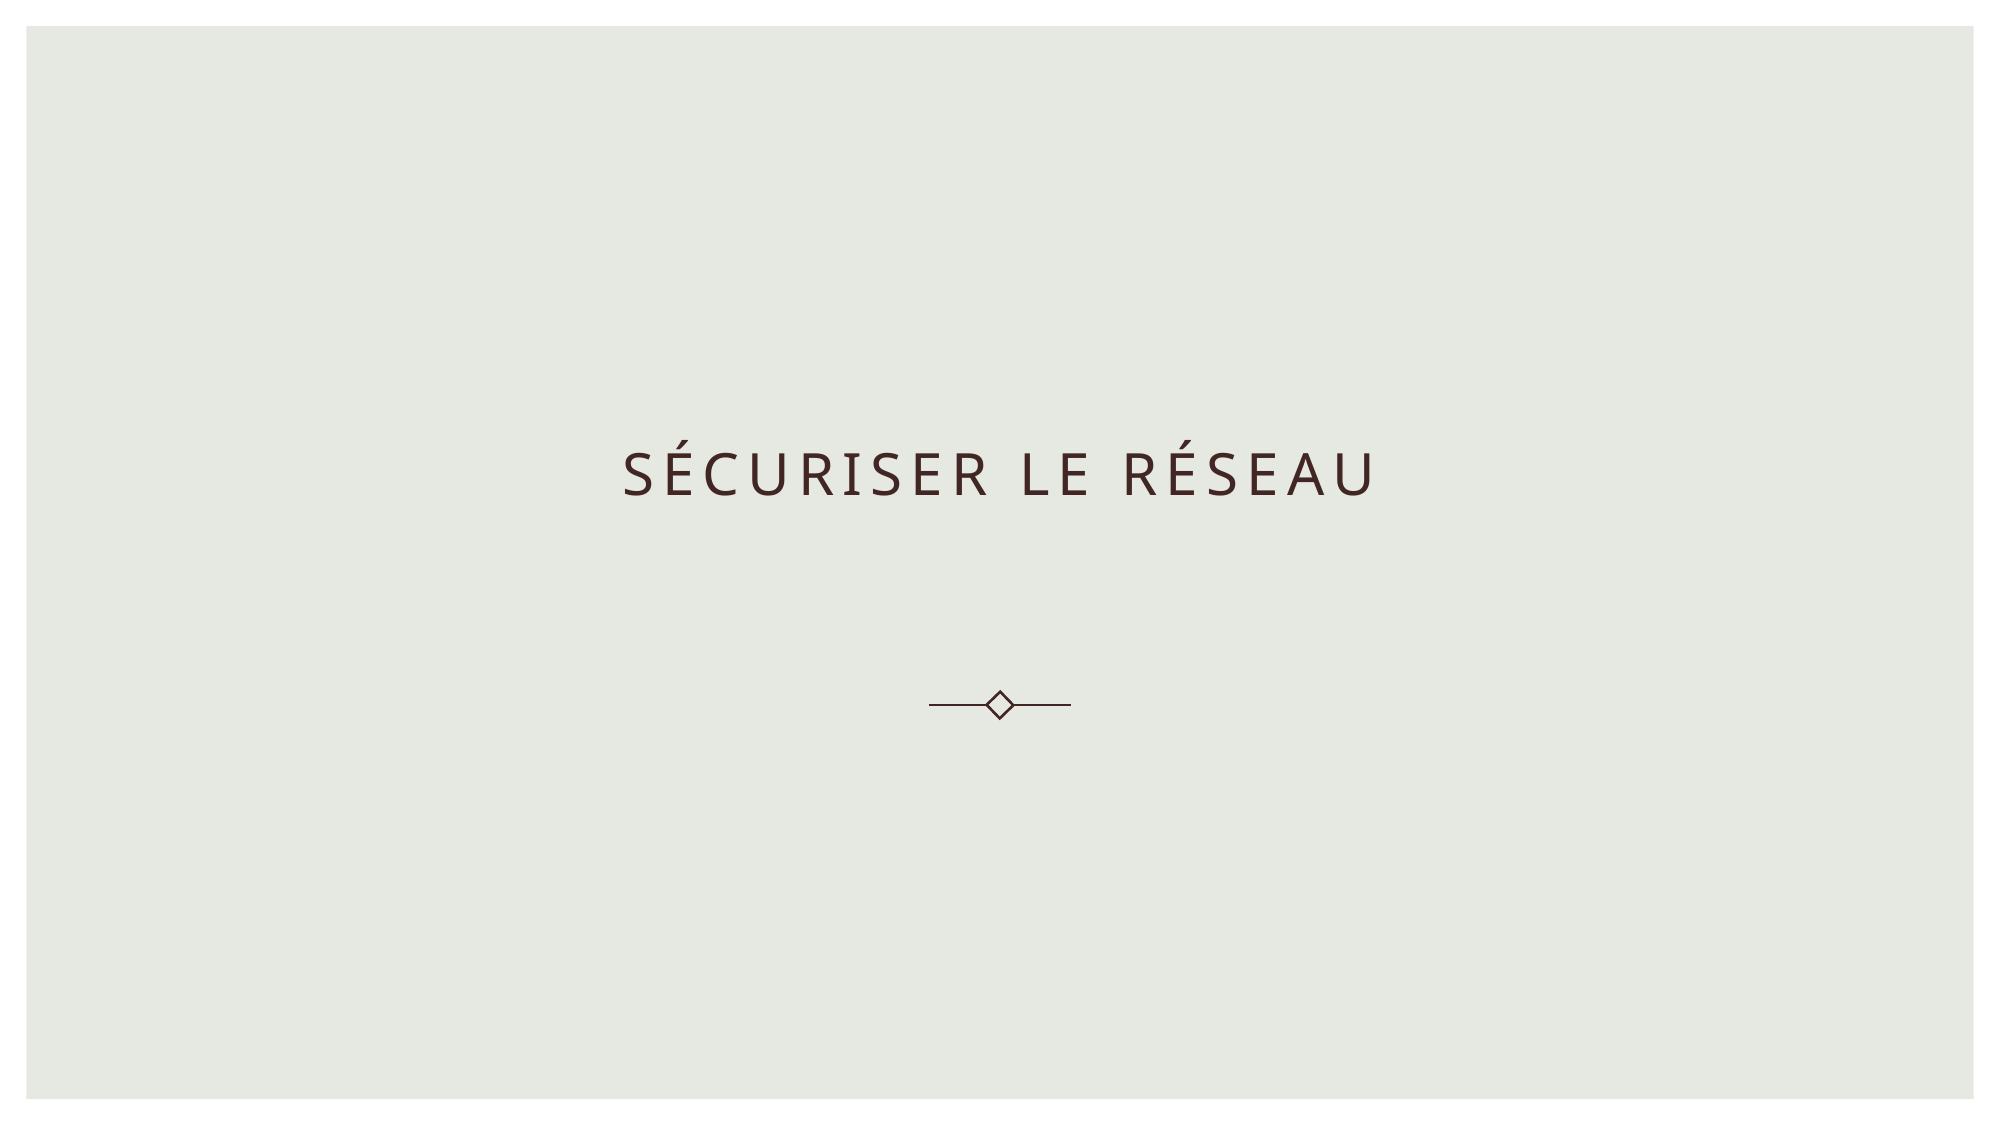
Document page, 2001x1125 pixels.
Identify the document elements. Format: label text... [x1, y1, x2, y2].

title Sécuriser le réseau [333, 174, 1665, 516]
